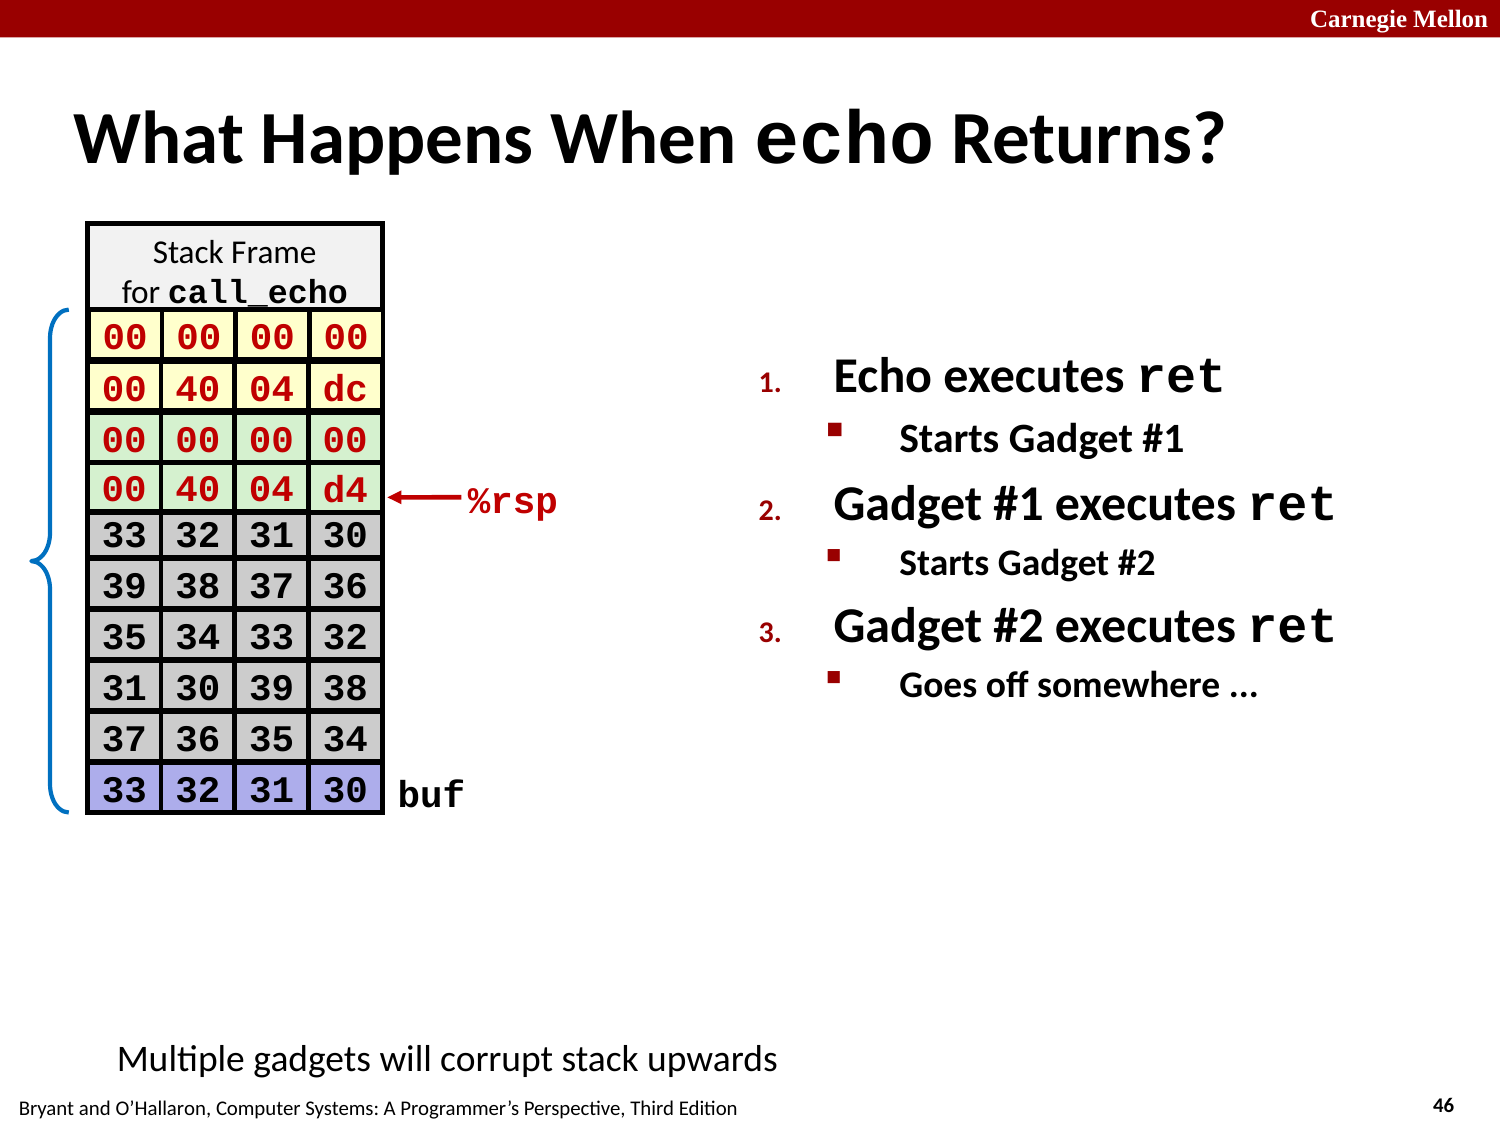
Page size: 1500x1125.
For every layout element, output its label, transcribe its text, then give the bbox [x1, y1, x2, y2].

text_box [313, 470, 383, 513]
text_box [87, 412, 383, 464]
text_box [387, 491, 453, 504]
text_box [87, 564, 383, 609]
title What Happens When echo Returns? [58, 71, 1305, 197]
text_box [87, 520, 383, 558]
text_box Stack Frame for call_echo [87, 223, 383, 307]
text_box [87, 471, 309, 512]
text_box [87, 361, 383, 411]
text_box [87, 667, 383, 711]
text_box Multiple gadgets will corrupt stack upwards [102, 1026, 794, 1087]
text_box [87, 769, 383, 813]
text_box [87, 616, 383, 660]
text_box %rsp [453, 468, 588, 529]
text_box [31, 309, 69, 813]
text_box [87, 717, 383, 762]
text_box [87, 309, 384, 360]
text_box buf [382, 762, 480, 868]
list Echo executes ret Starts Gadget #1 Gadget #1 executes ret Starts Gadget #2 Gadget #2 executes ret Goes off somewhere ... [743, 334, 1428, 833]
